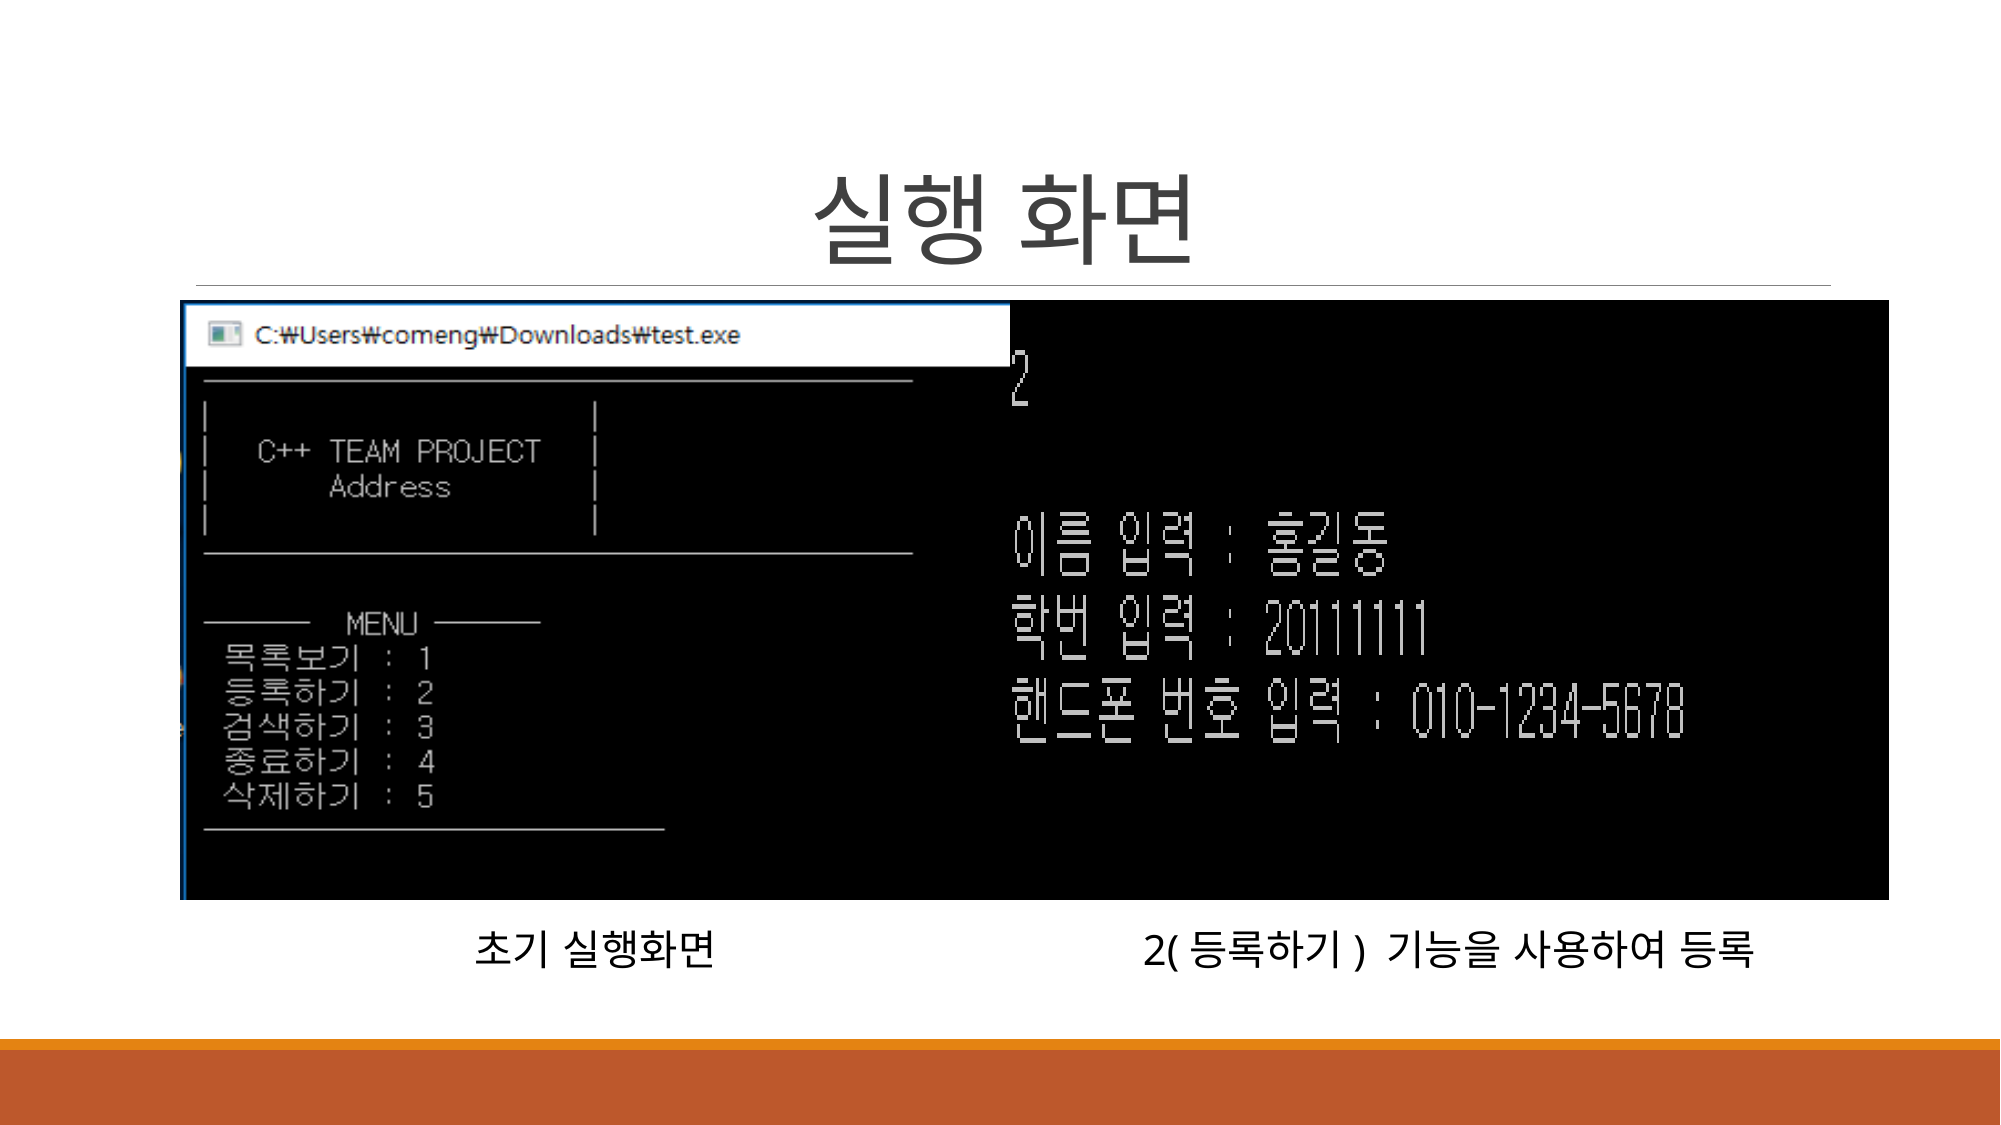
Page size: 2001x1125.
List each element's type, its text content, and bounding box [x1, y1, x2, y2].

picture [1010, 300, 1889, 901]
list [179, 300, 1009, 901]
text_box 초기 실행화면 [180, 915, 1010, 981]
text_box 2(등록하기) 기능을 사용하여 등록 [1010, 915, 1889, 981]
title 실행 화면 [180, 47, 1830, 285]
